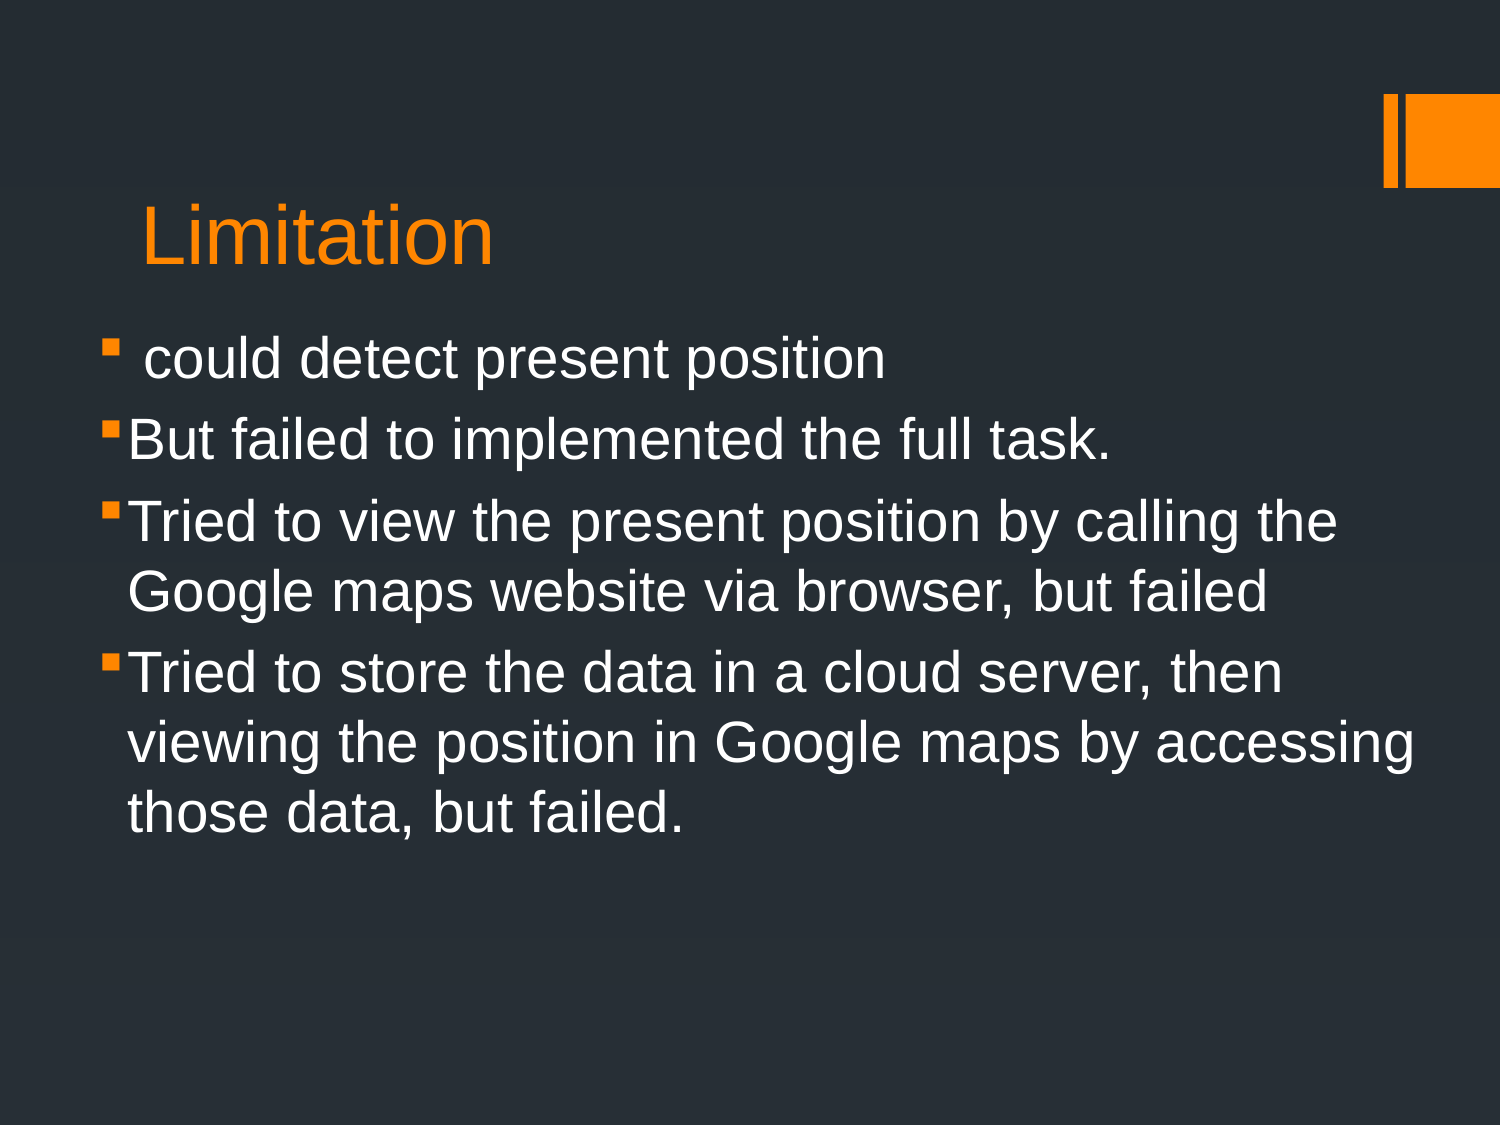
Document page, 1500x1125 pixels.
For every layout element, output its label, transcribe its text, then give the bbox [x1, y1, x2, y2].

list could detect present position But failed to implemented the full task. Tried to view the present position by calling the Google maps website via browser, but failed Tried to store the data in a cloud server, then viewing the position in Google maps by accessing those data, but failed. [75, 312, 1500, 1050]
title Limitation [125, 99, 1325, 290]
